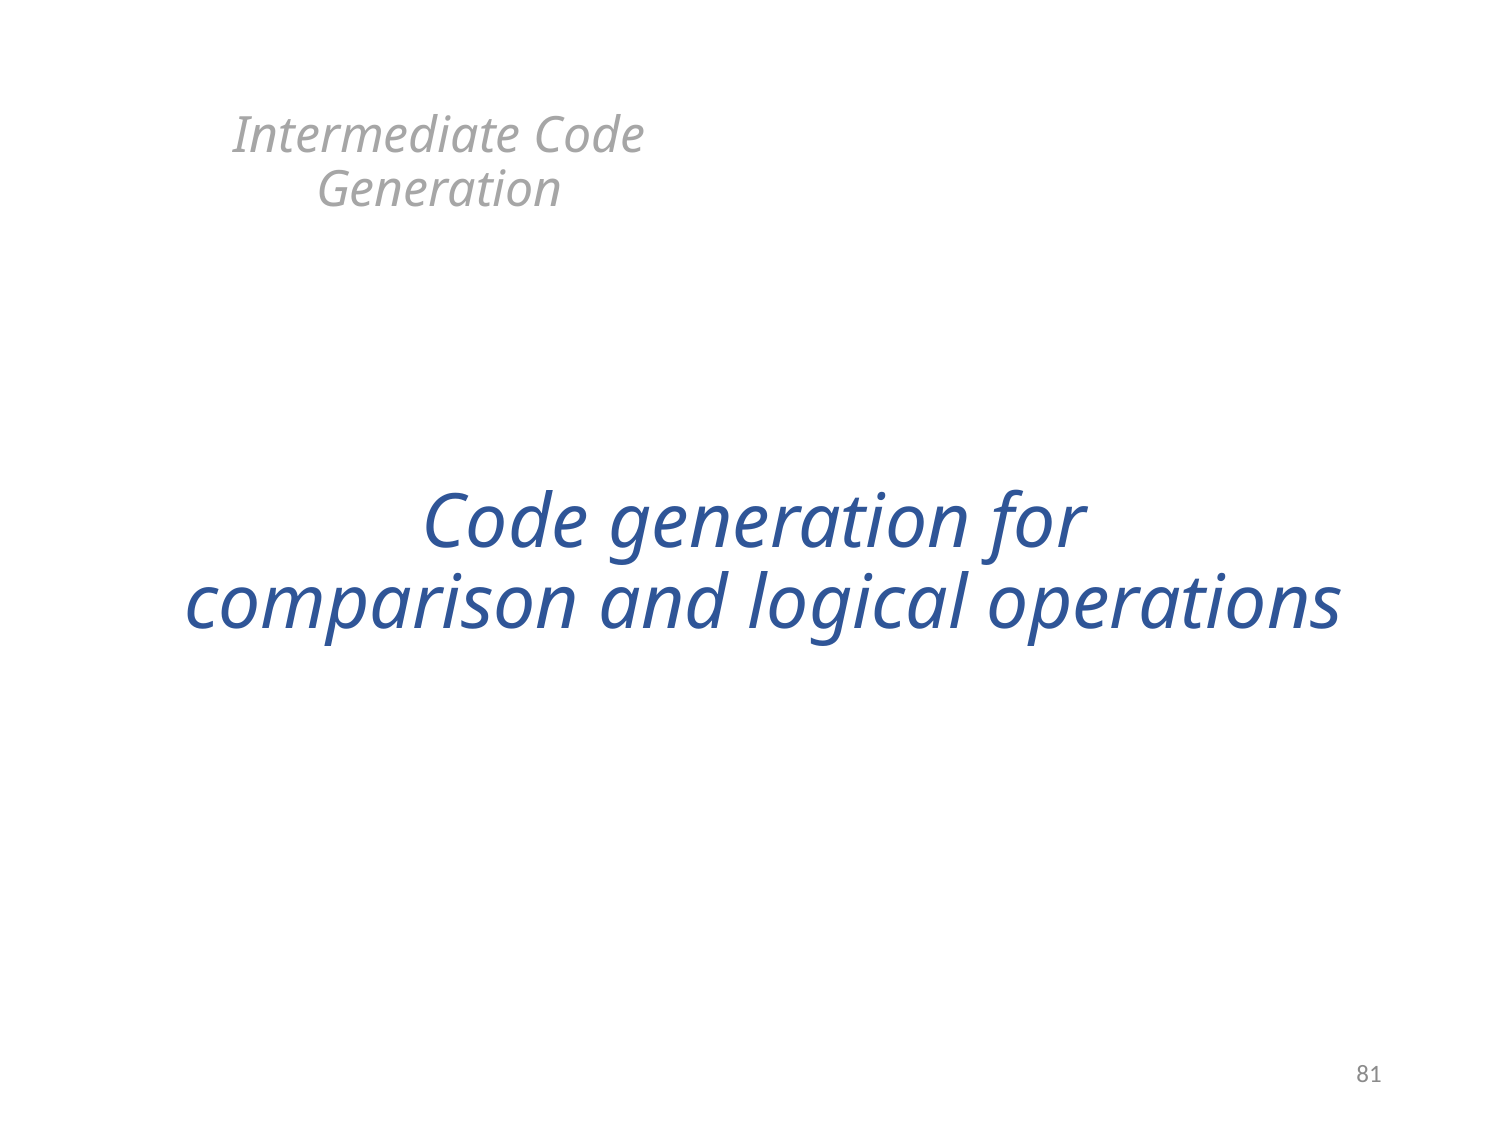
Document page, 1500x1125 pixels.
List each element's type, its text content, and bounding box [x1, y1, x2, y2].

text_box Intermediate Code Generation [117, 94, 763, 233]
slide_number 81 [1059, 1042, 1397, 1103]
title Code generation for comparison and logical operations [117, 459, 1411, 668]
